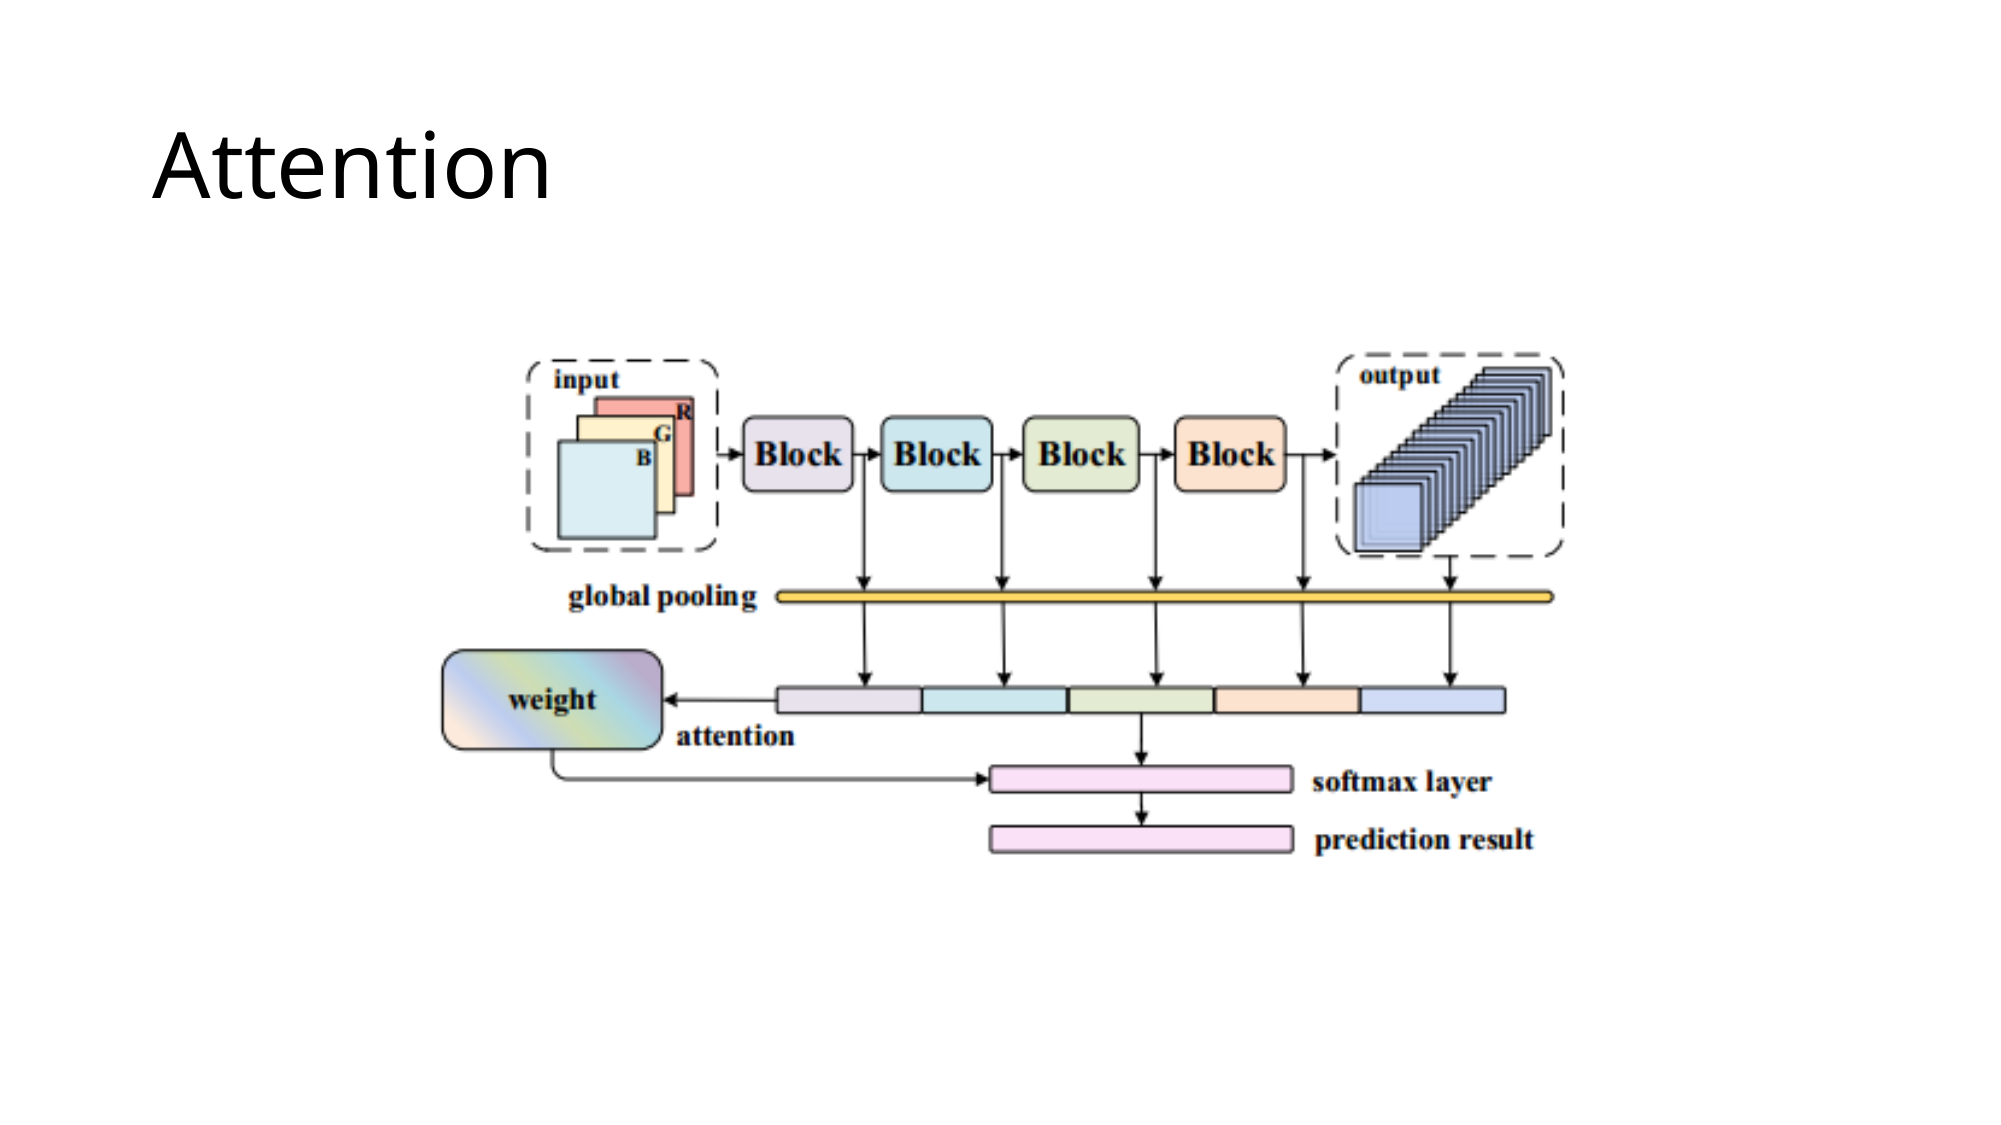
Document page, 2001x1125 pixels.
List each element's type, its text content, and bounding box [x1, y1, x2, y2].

picture [406, 319, 1594, 915]
title Attention [137, 59, 1863, 278]
